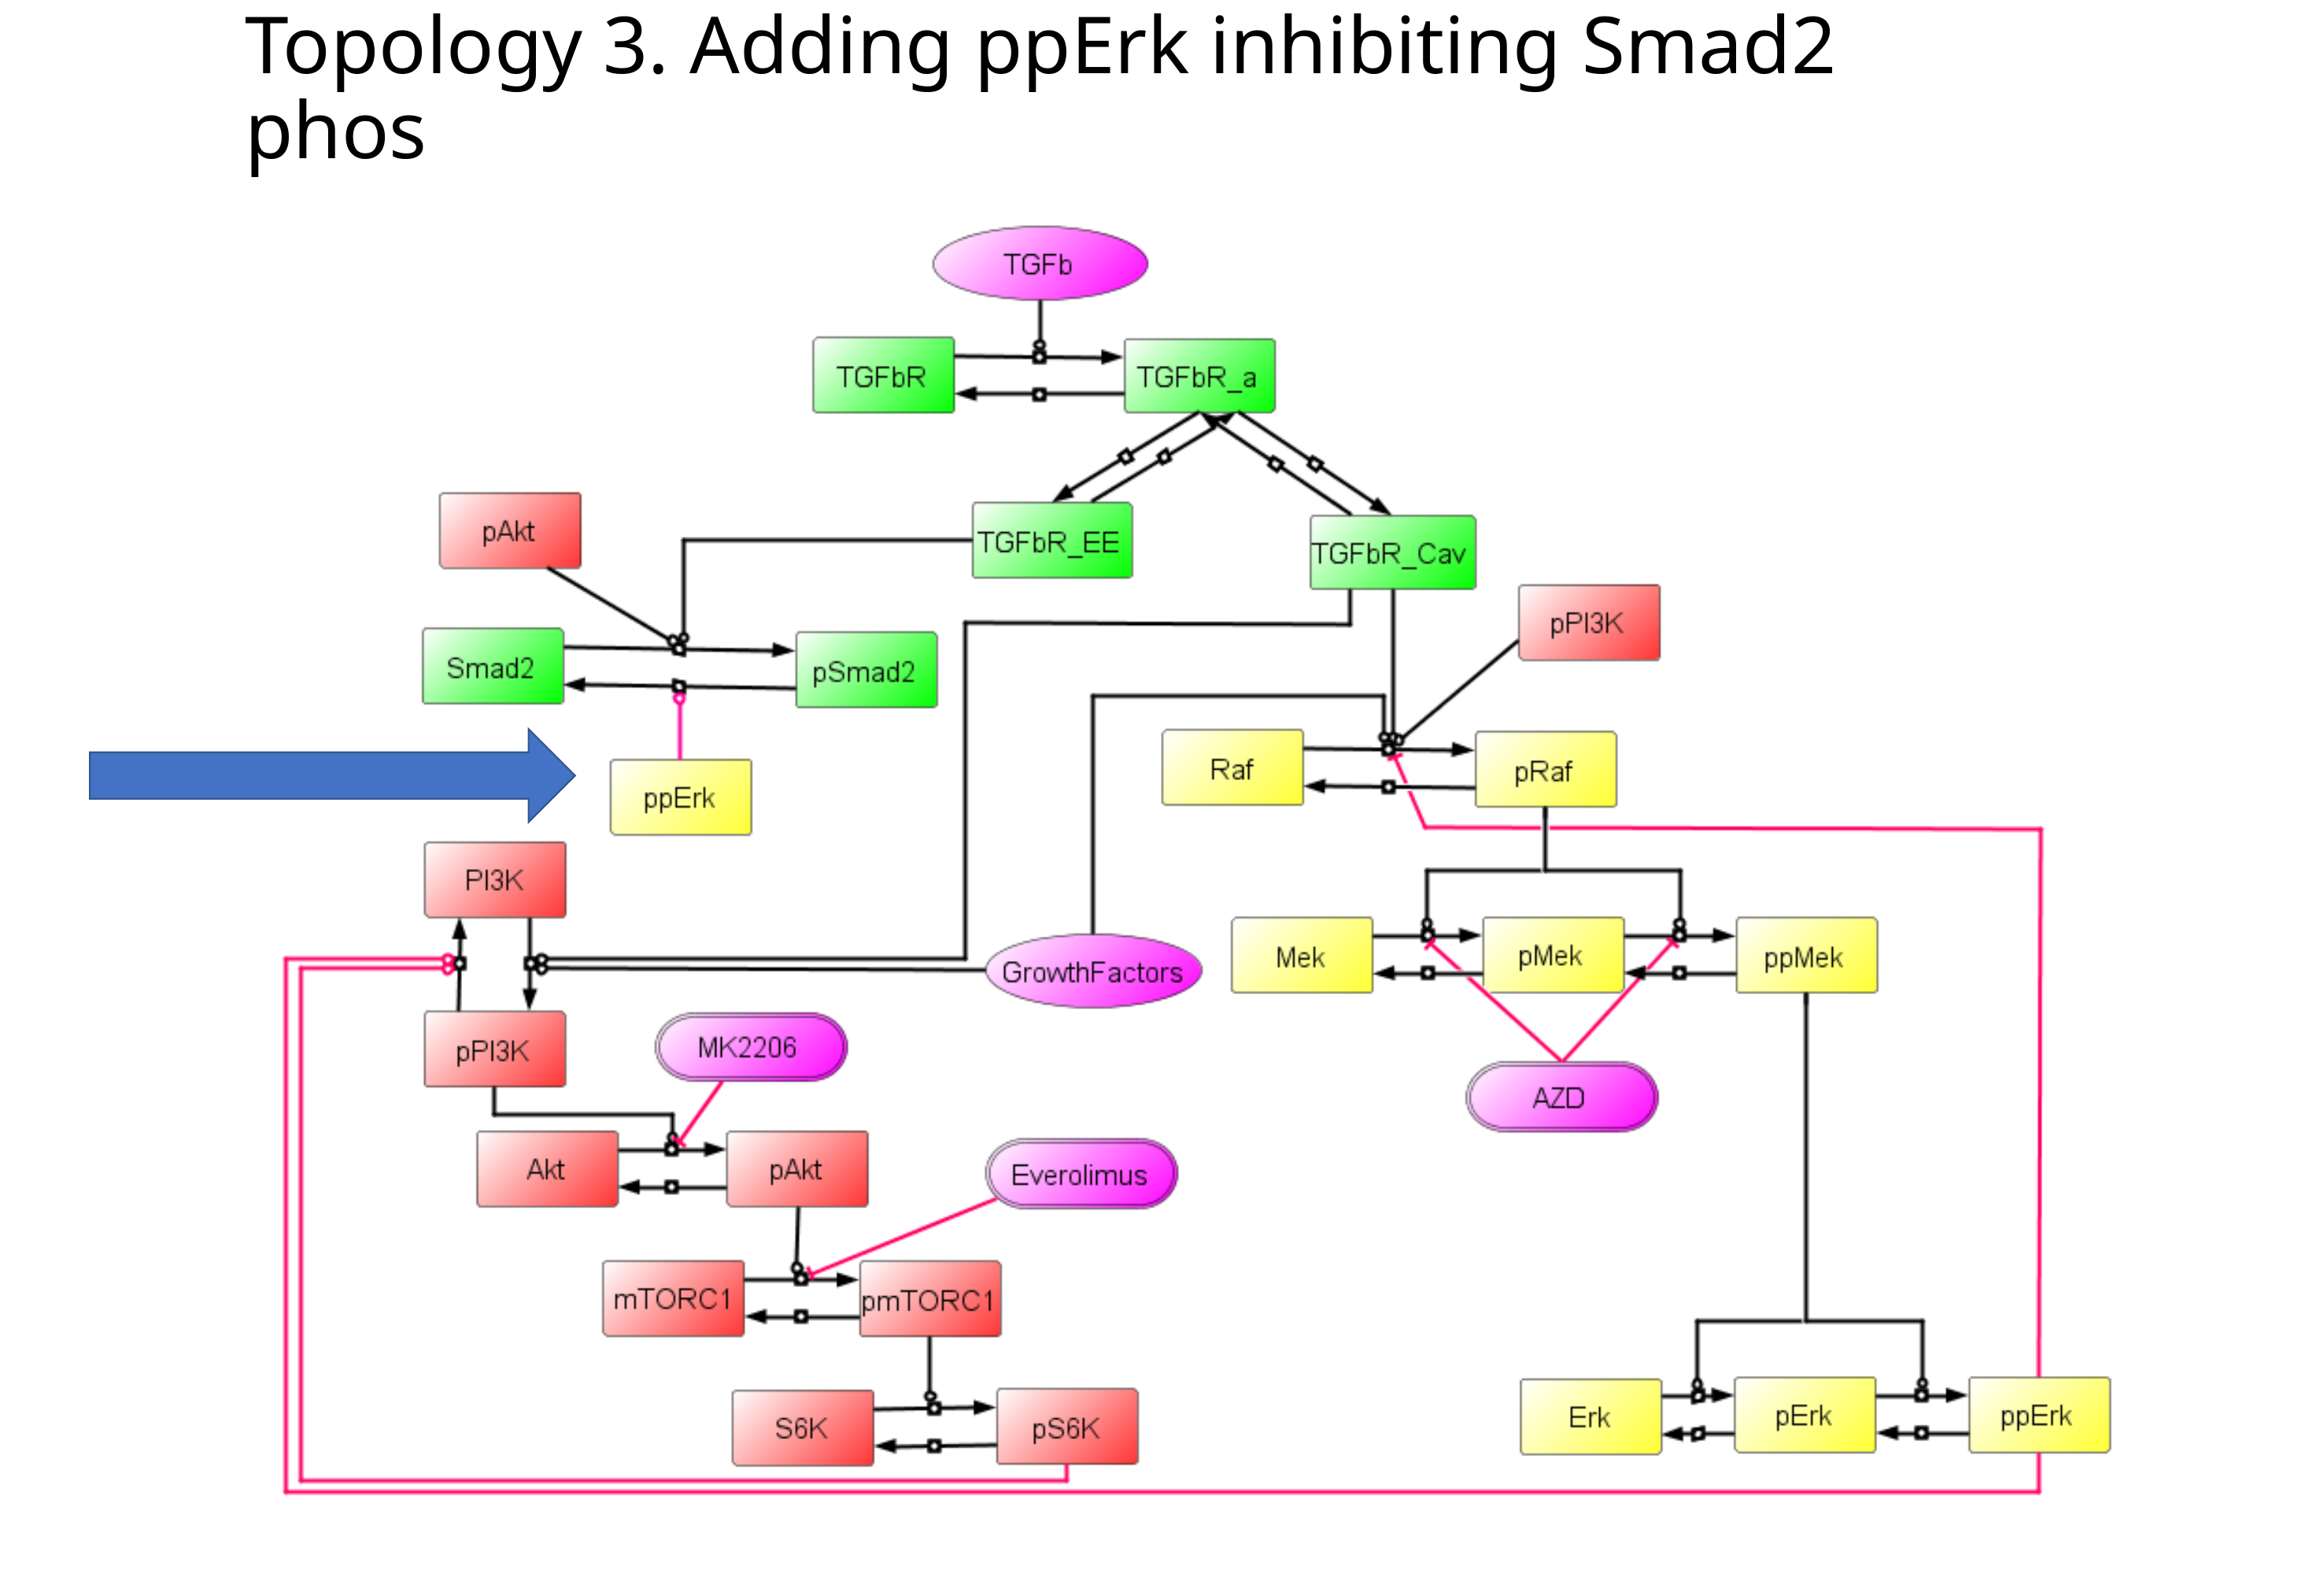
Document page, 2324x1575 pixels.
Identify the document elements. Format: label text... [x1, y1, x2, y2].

text_box [89, 751, 233, 800]
title Topology 3. Adding ppErk inhibiting Smad2 phos [233, 44, 2028, 138]
picture [233, 176, 2164, 1574]
